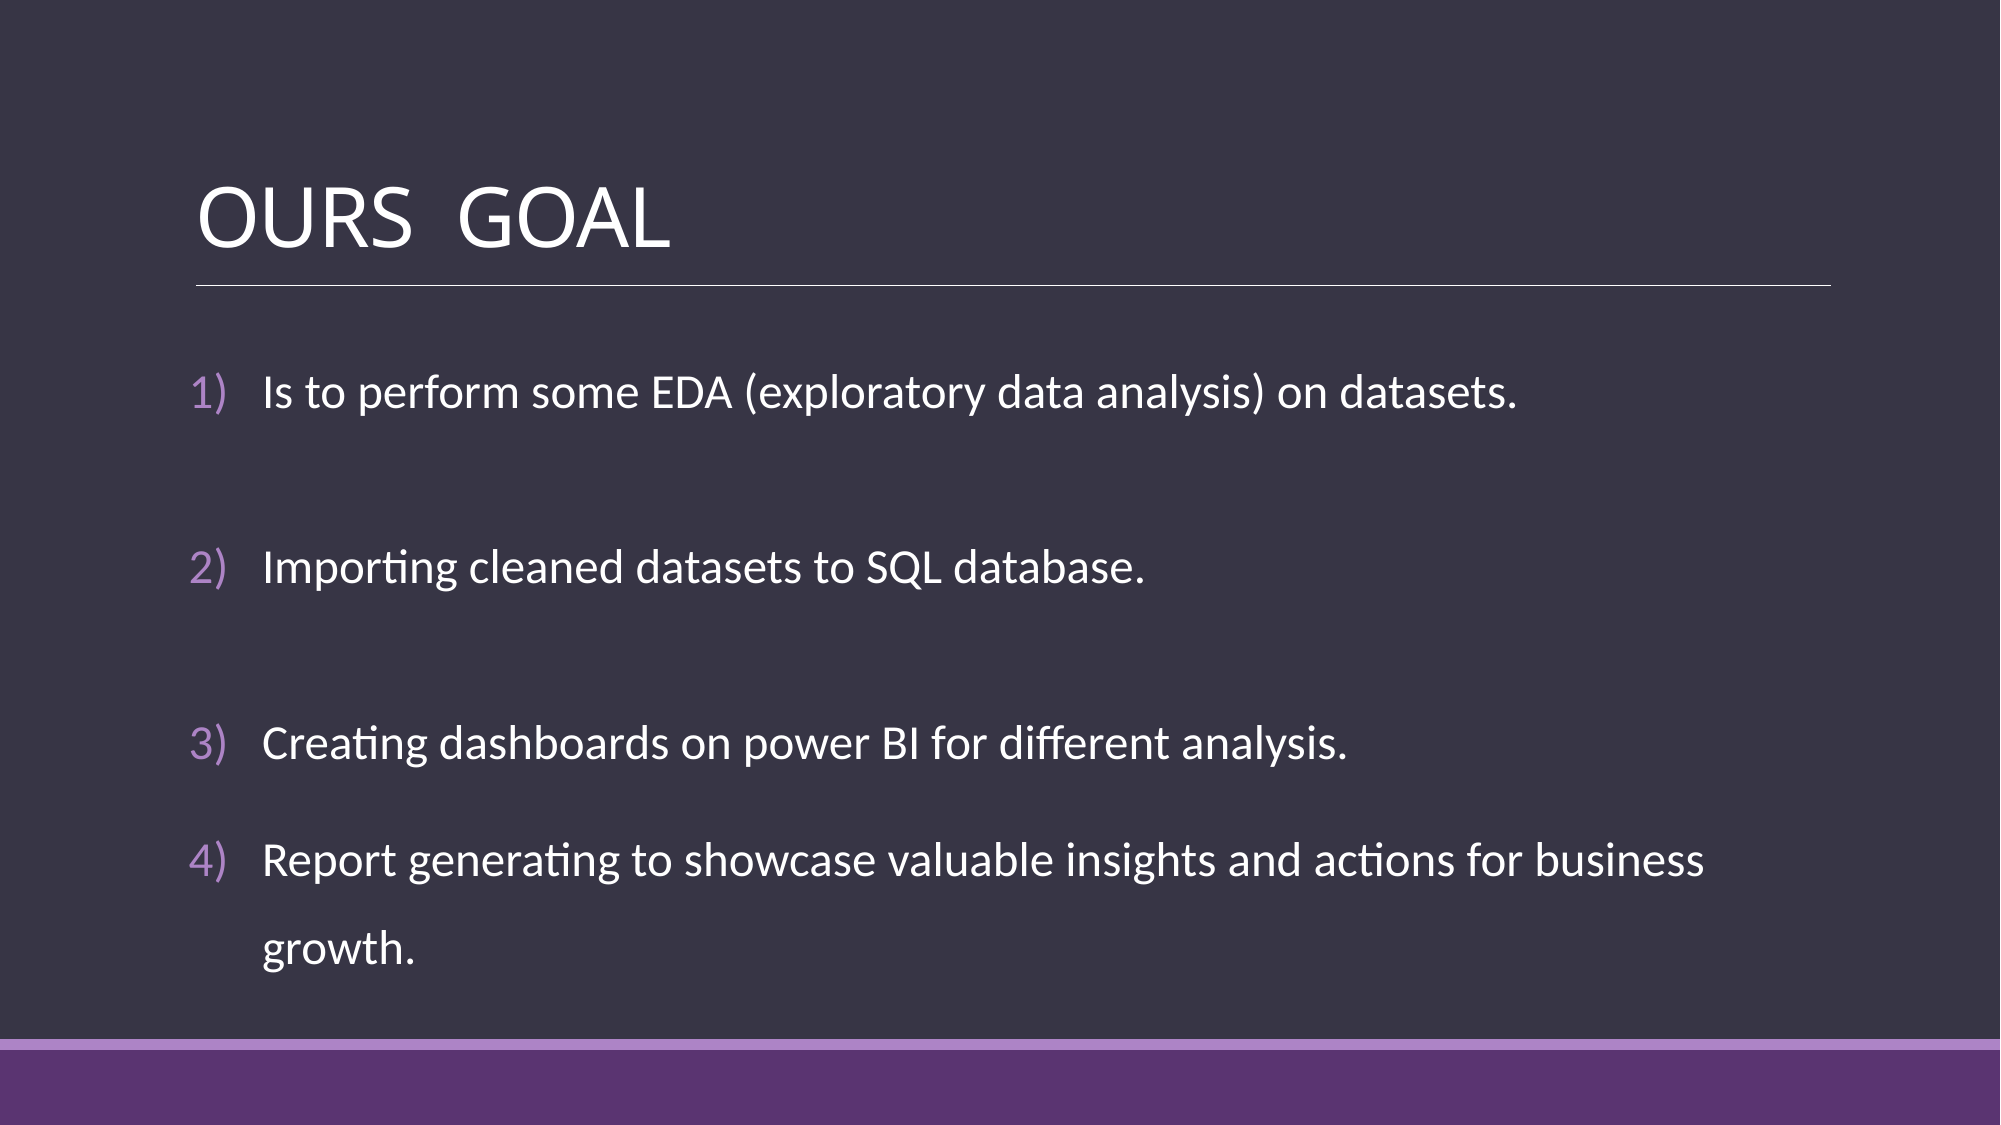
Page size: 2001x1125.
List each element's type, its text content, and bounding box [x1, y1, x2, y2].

list Is to perform some EDA (exploratory data analysis) on datasets. Importing cleaned datasets to SQL database. Creating dashboards on power BI for different analysis. Report generating to showcase valuable insights and actions for business growth. [188, 322, 1839, 983]
title OURS GOAL [180, 47, 1830, 272]
